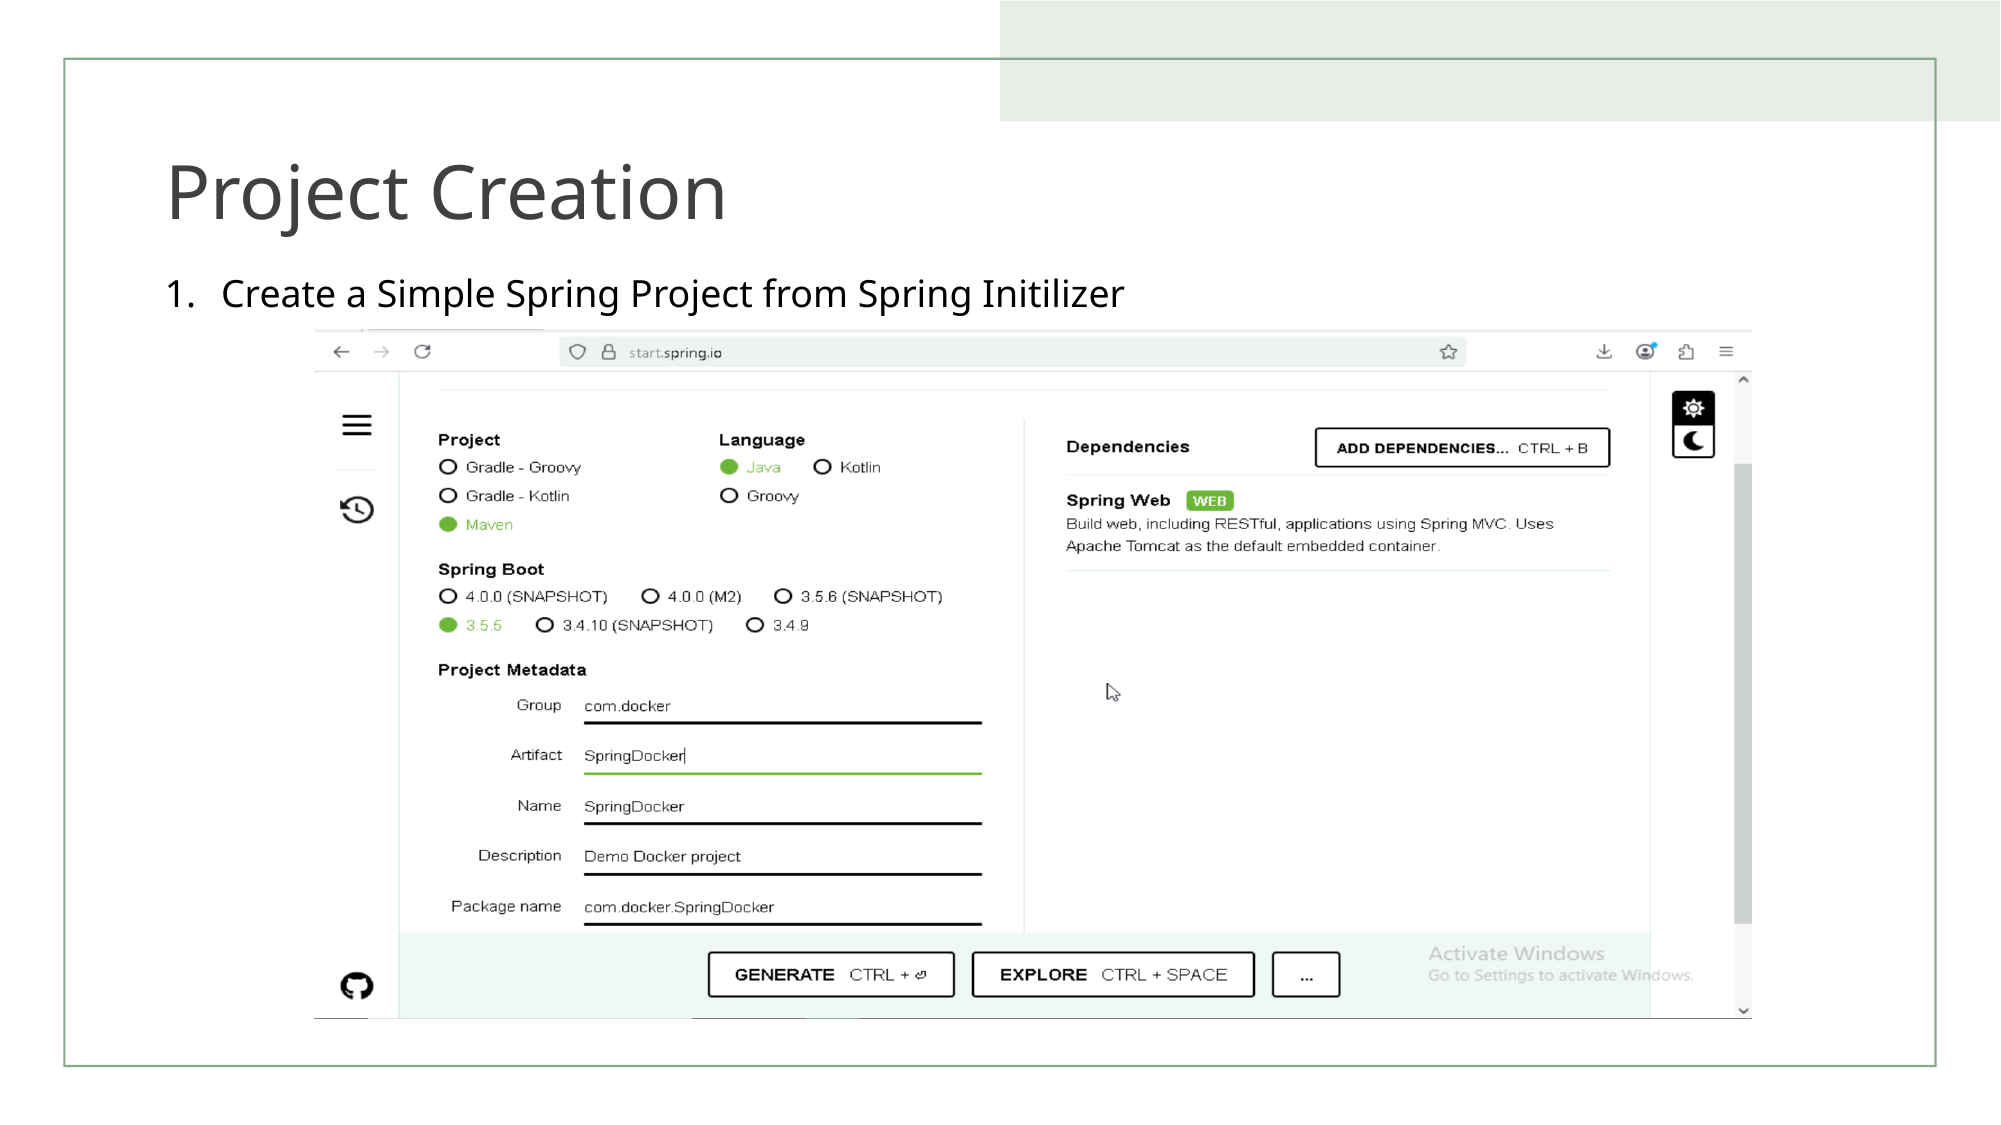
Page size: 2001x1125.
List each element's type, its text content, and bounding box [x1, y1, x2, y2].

picture [314, 329, 1752, 1019]
text_box Create a Simple Spring Project from Spring Initilizer [150, 255, 1150, 323]
title Project Creation [150, 144, 825, 247]
